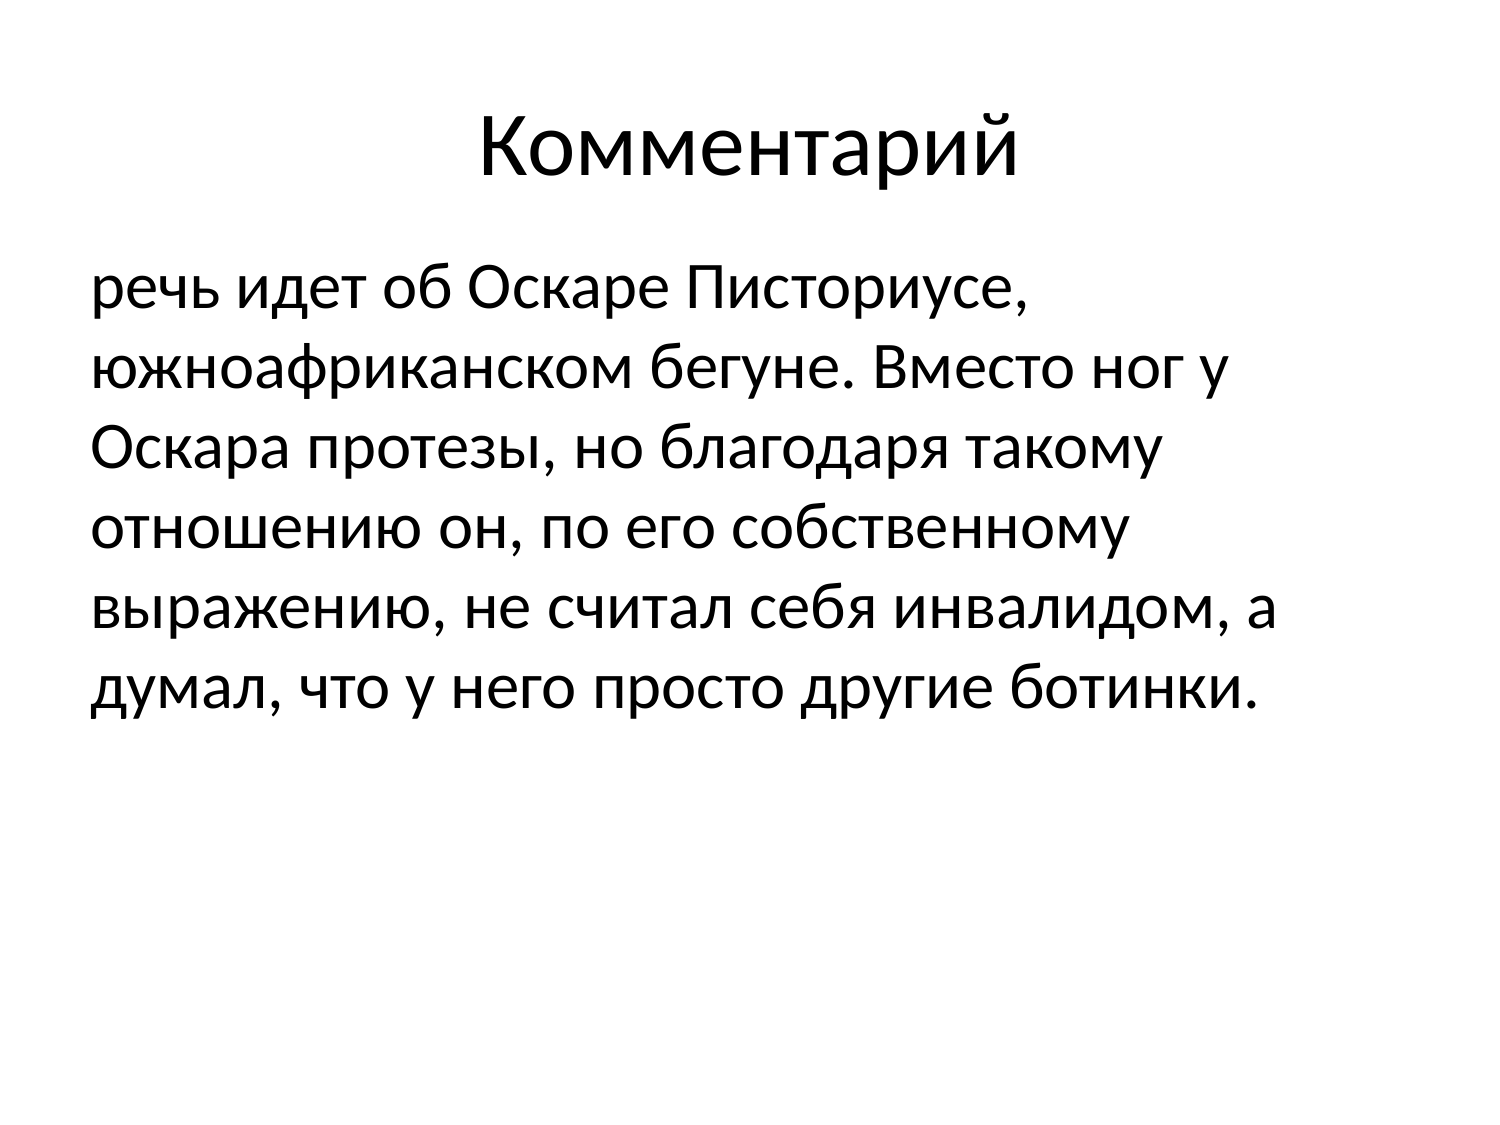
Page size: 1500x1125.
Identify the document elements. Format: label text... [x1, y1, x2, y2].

list речь идет об Оскаре Писториусе, южноафриканском бегуне. Вместо ног у Оскара протезы, но благодаря такому отношению он, по его собственному выражению, не считал себя инвалидом, а думал, что у него просто другие ботинки. [75, 234, 1425, 1024]
title Комментарий [75, 45, 1425, 233]
